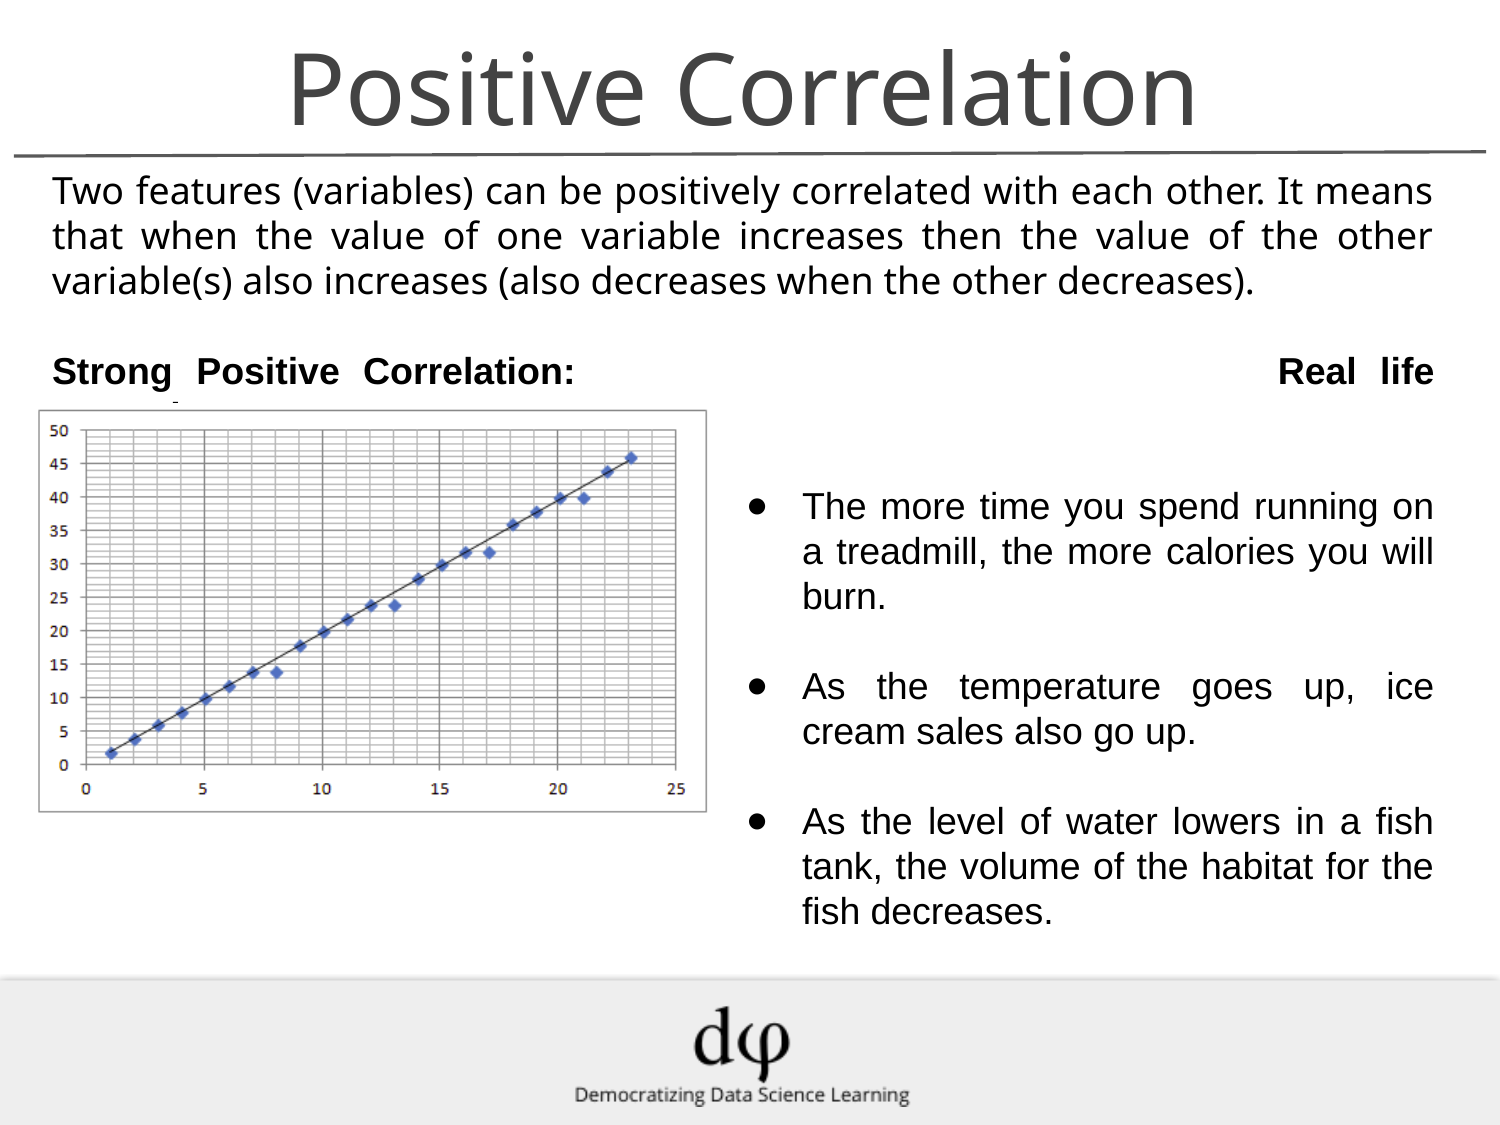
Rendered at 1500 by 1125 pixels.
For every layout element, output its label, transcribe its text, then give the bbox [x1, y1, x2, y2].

picture [25, 403, 728, 828]
text_box Positive Correlation [195, 27, 1292, 150]
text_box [0, 980, 1500, 1125]
text_box Two features (variables) can be positively correlated with each other. It means that when the value of one variable increases then the value of the other variable(s) also increases (also decreases when the other decreases). Strong Positive Correlation: Real life examples: The more time you spend running on a treadmill, the more calories you will burn. As the temperature goes up, ice cream sales also go up. As the level of water lowers in a fish tank, the volume of the habitat for the fish decreases. [37, 165, 1450, 978]
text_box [13, 151, 1487, 157]
